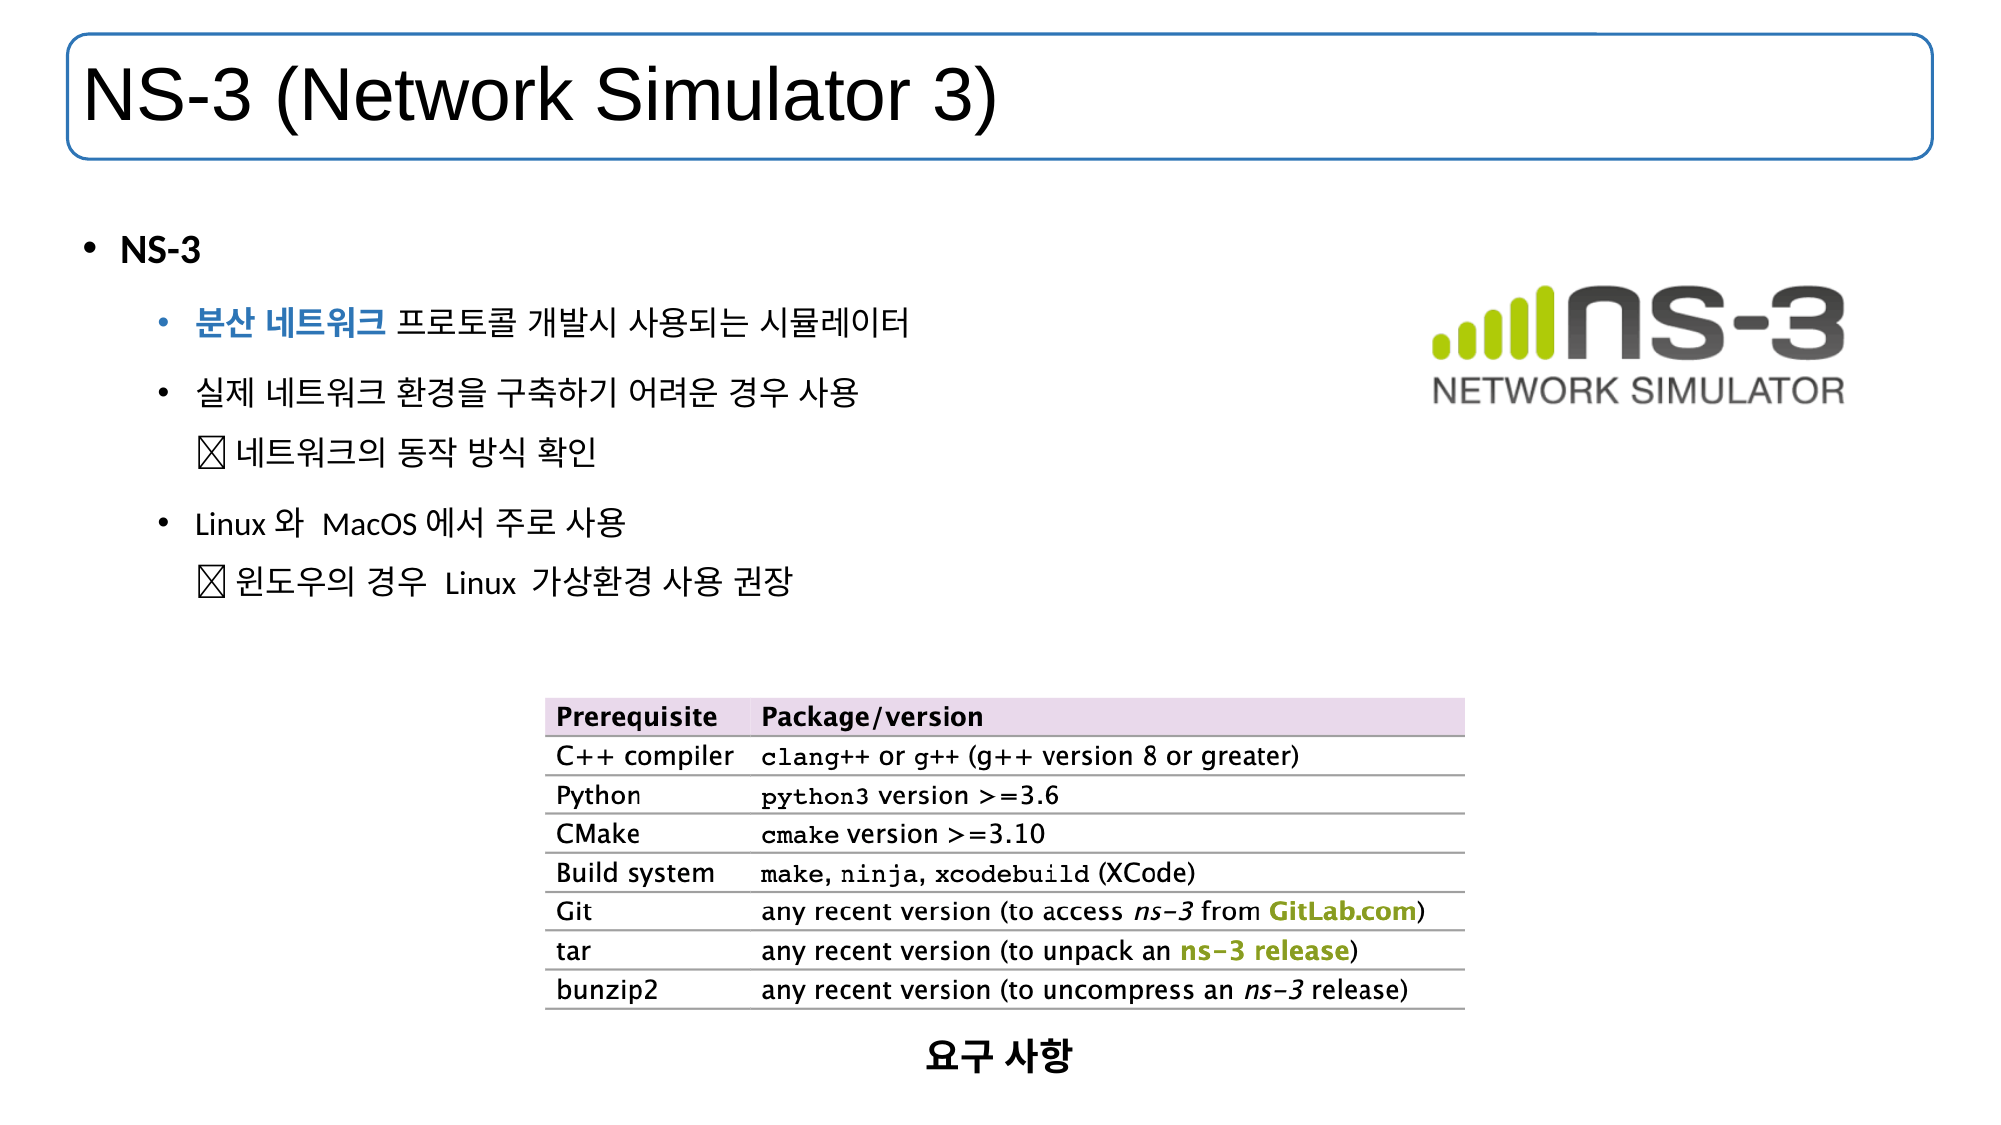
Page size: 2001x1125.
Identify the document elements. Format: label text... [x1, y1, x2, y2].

title NS-3 (Network Simulator 3) [67, 34, 1933, 160]
picture [535, 685, 1465, 1019]
list NS-3 분산 네트워크 프로토콜 개발시 사용되는 시뮬레이터 실제 네트워크 환경을 구축하기 어려운 경우 사용  네트워크의 동작 방식 확인 Linux와 MacOS에서 주로 사용  윈도우의 경우 Linux 가상환경 사용 권장 [67, 189, 1933, 1019]
text_box 요구 사항 [910, 1025, 1090, 1086]
picture [1416, 261, 1860, 416]
